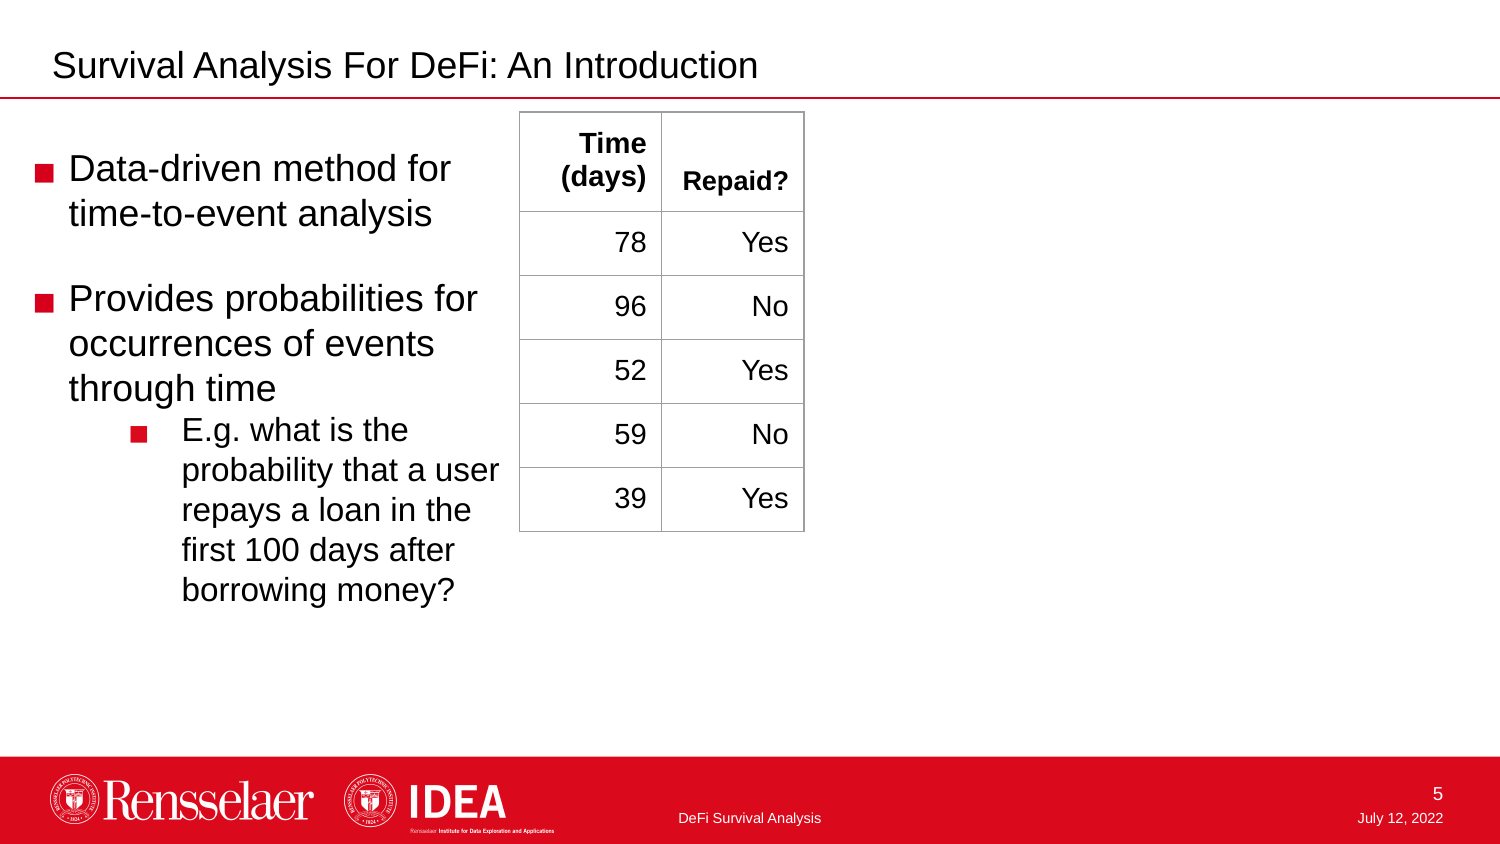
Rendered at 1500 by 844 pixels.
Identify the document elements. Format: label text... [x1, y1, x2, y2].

table_cell Yes [662, 340, 803, 403]
list Survival Analysis For DeFi: An Introduction [36, 33, 1403, 98]
table_cell No [662, 276, 803, 339]
table_cell 96 [520, 276, 661, 339]
list Data-driven method for time-to-event analysis Provides probabilities for occurrences of events through time E.g. what is the probability that a user repays a loan in the first 100 days after borrowing money? [16, 136, 520, 739]
table_cell 78 [520, 212, 661, 275]
table_cell Yes [662, 468, 803, 531]
table_cell 52 [520, 340, 661, 403]
table_cell 39 [520, 468, 661, 531]
table_cell No [662, 404, 803, 467]
picture [344, 774, 554, 834]
picture [50, 774, 314, 824]
table_cell Yes [662, 212, 803, 275]
table_header Repaid? [662, 113, 803, 211]
table_header Time (days) [520, 113, 661, 211]
table_cell 59 [520, 404, 661, 467]
